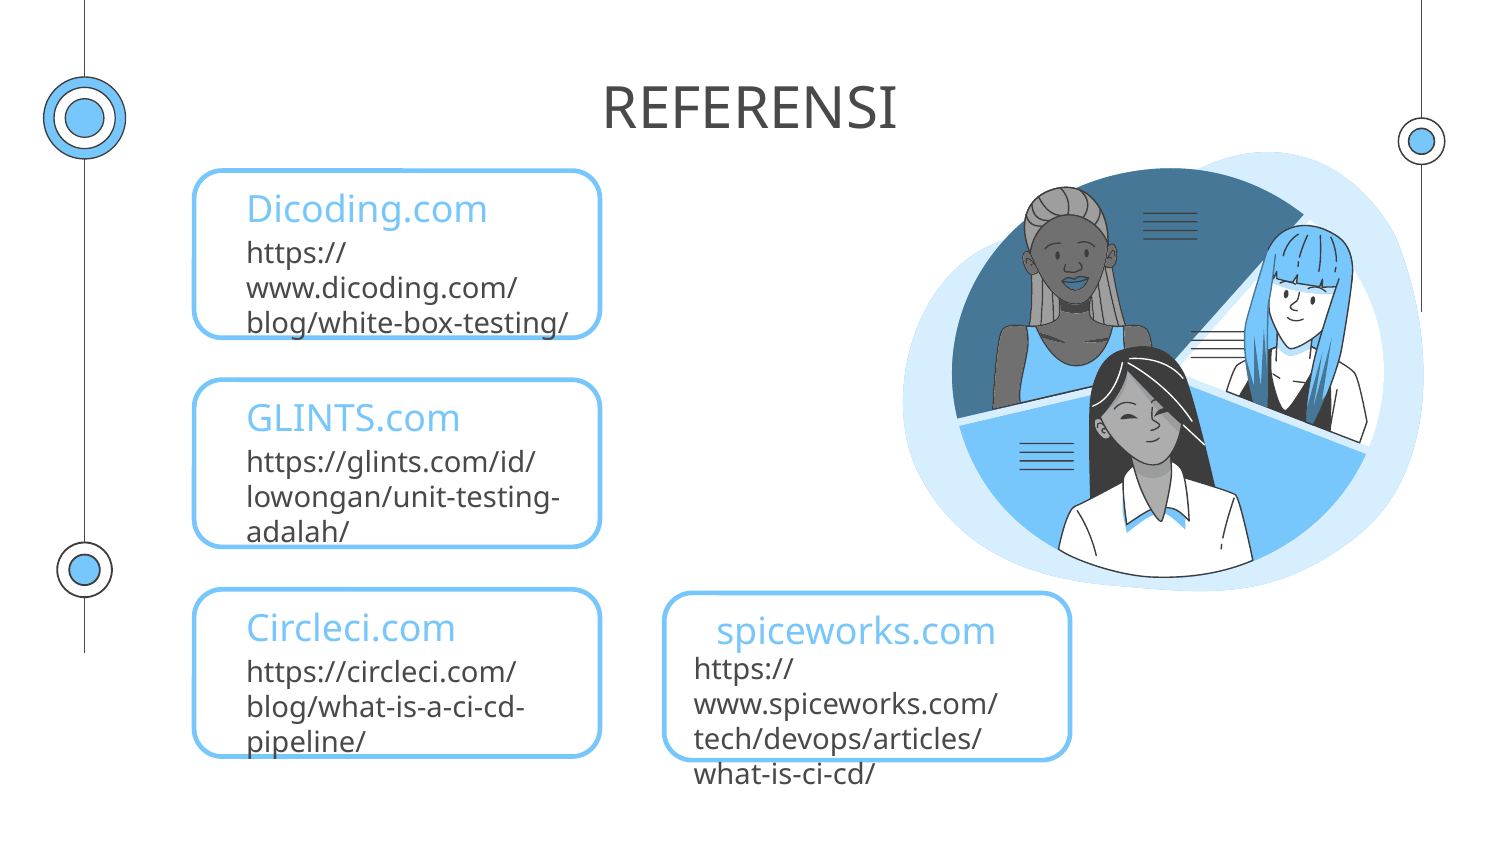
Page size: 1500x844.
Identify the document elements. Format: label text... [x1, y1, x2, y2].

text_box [878, 151, 1442, 592]
text_box [194, 589, 600, 757]
subtitle Dicoding.com [231, 169, 590, 219]
text_box [664, 592, 1071, 761]
subtitle https://circleci.com/blog/what-is-a-ci-cd-pipeline/ [231, 638, 590, 739]
subtitle GLINTS.com [231, 378, 590, 428]
text_box https://www.spiceworks.com/tech/devops/articles/what-is-ci-cd/ [678, 635, 1060, 753]
text_box spiceworks.com [701, 592, 1060, 635]
title REFERENSI [486, 55, 1014, 150]
subtitle https://www.dicoding.com/blog/white-box-testing/ [231, 219, 590, 320]
subtitle Circleci.com [231, 588, 590, 638]
text_box [194, 170, 600, 338]
text_box [194, 379, 600, 547]
subtitle https://glints.com/id/lowongan/unit-testing-adalah/ [231, 428, 590, 529]
